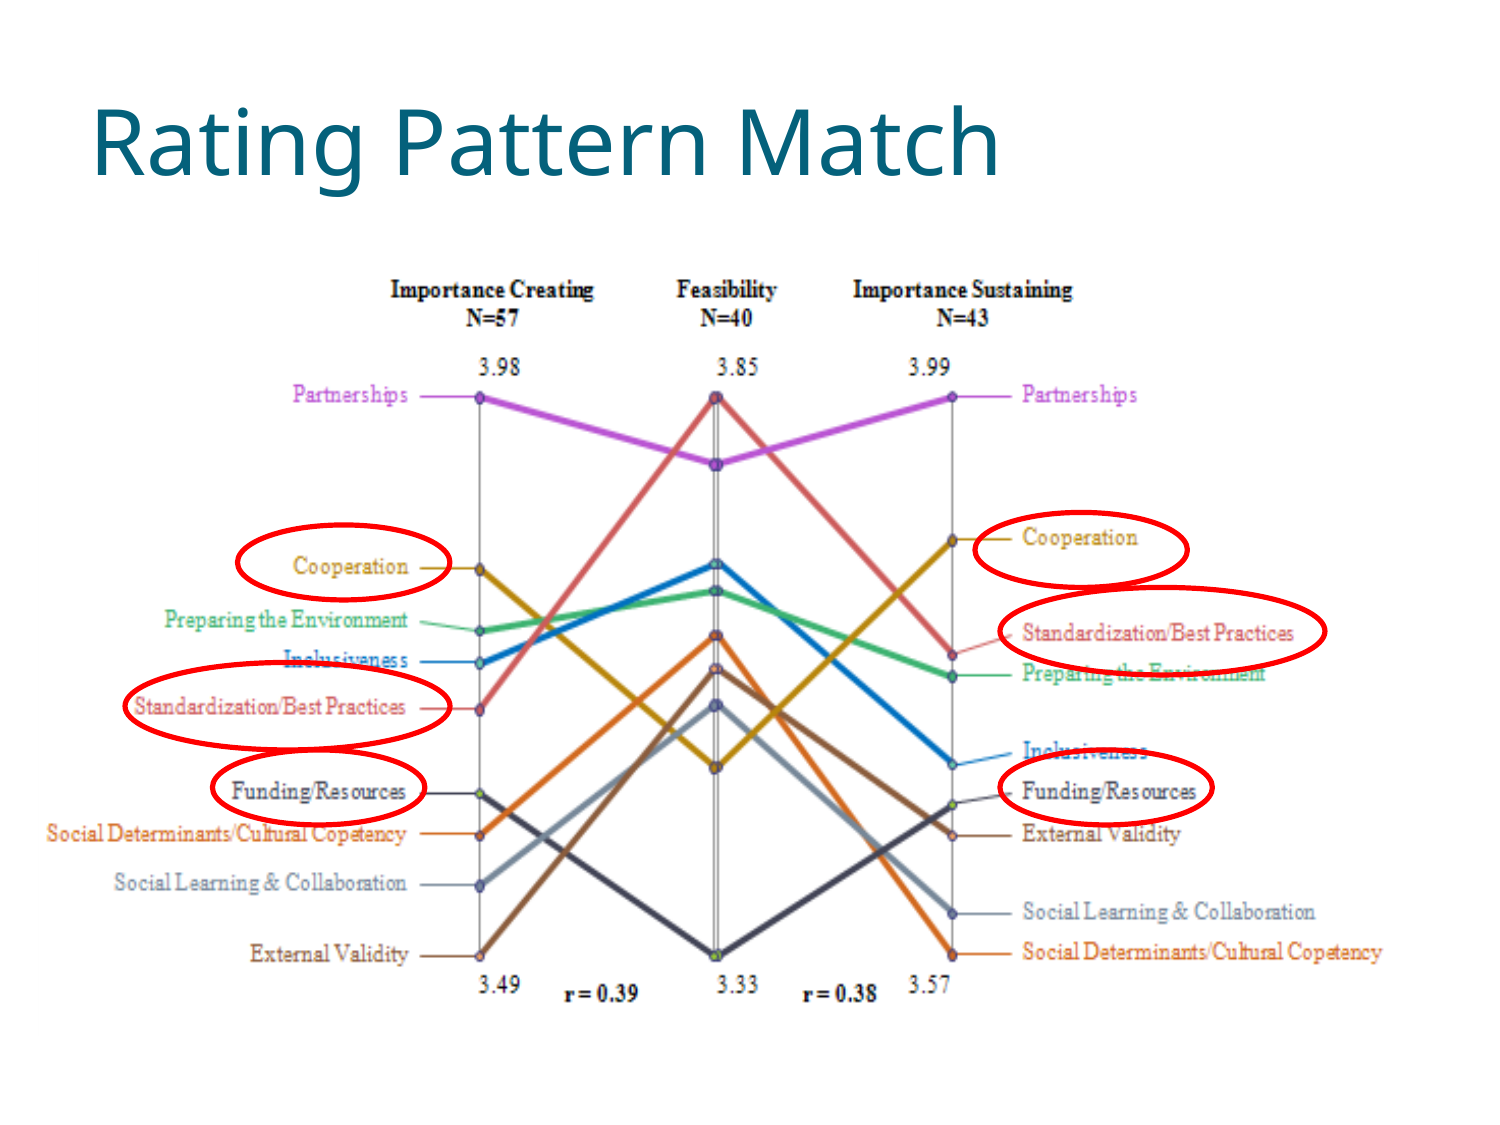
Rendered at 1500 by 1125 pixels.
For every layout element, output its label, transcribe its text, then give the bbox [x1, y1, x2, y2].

picture [37, 249, 1401, 1037]
title Rating Pattern Match [75, 45, 1425, 233]
